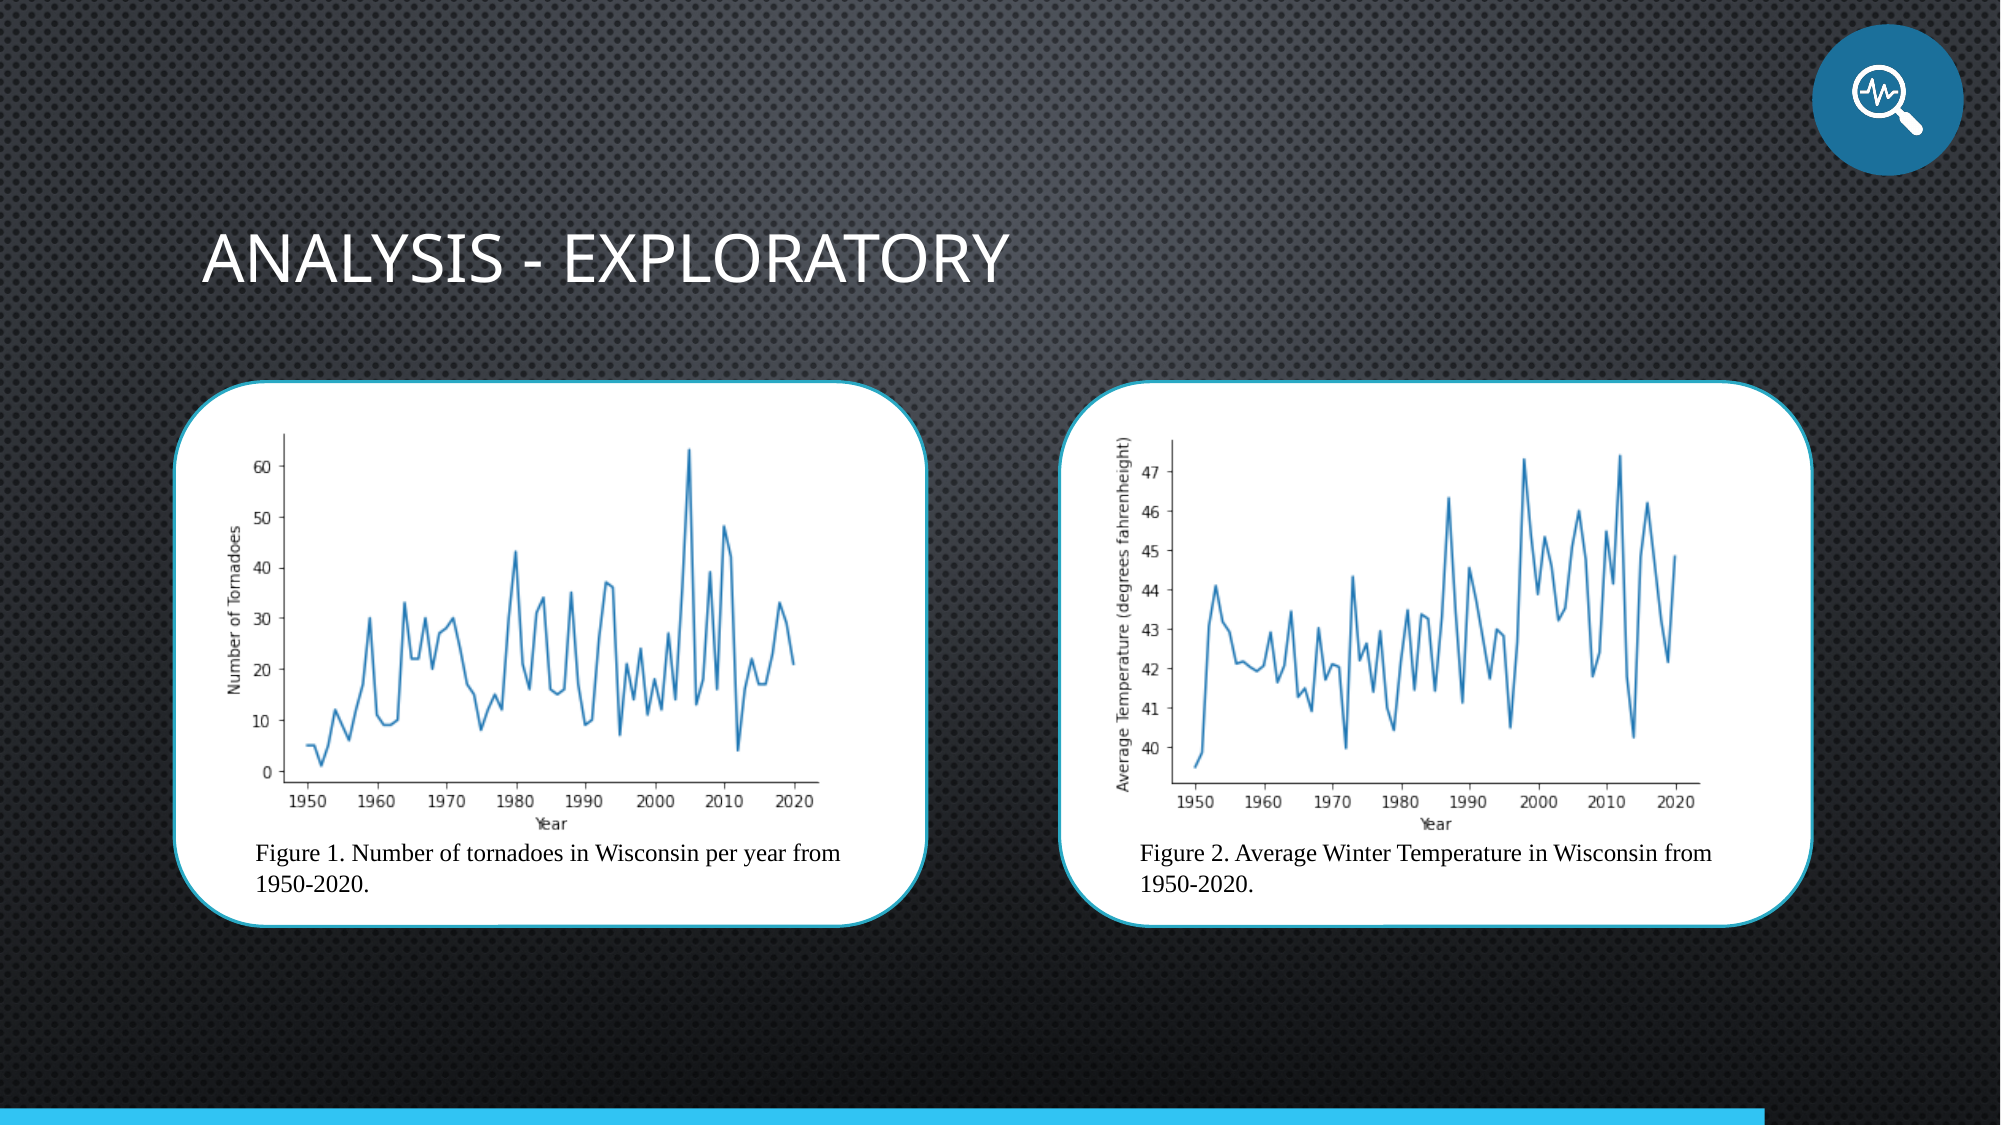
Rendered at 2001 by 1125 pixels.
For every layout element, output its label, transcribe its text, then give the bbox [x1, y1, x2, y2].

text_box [218, 424, 896, 927]
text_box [1811, 24, 1964, 176]
text_box [1058, 380, 1814, 918]
text_box [172, 413, 929, 916]
text_box [0, 1107, 1766, 1125]
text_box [1107, 424, 1782, 927]
title Analysis - Exploratory [187, 99, 1813, 413]
